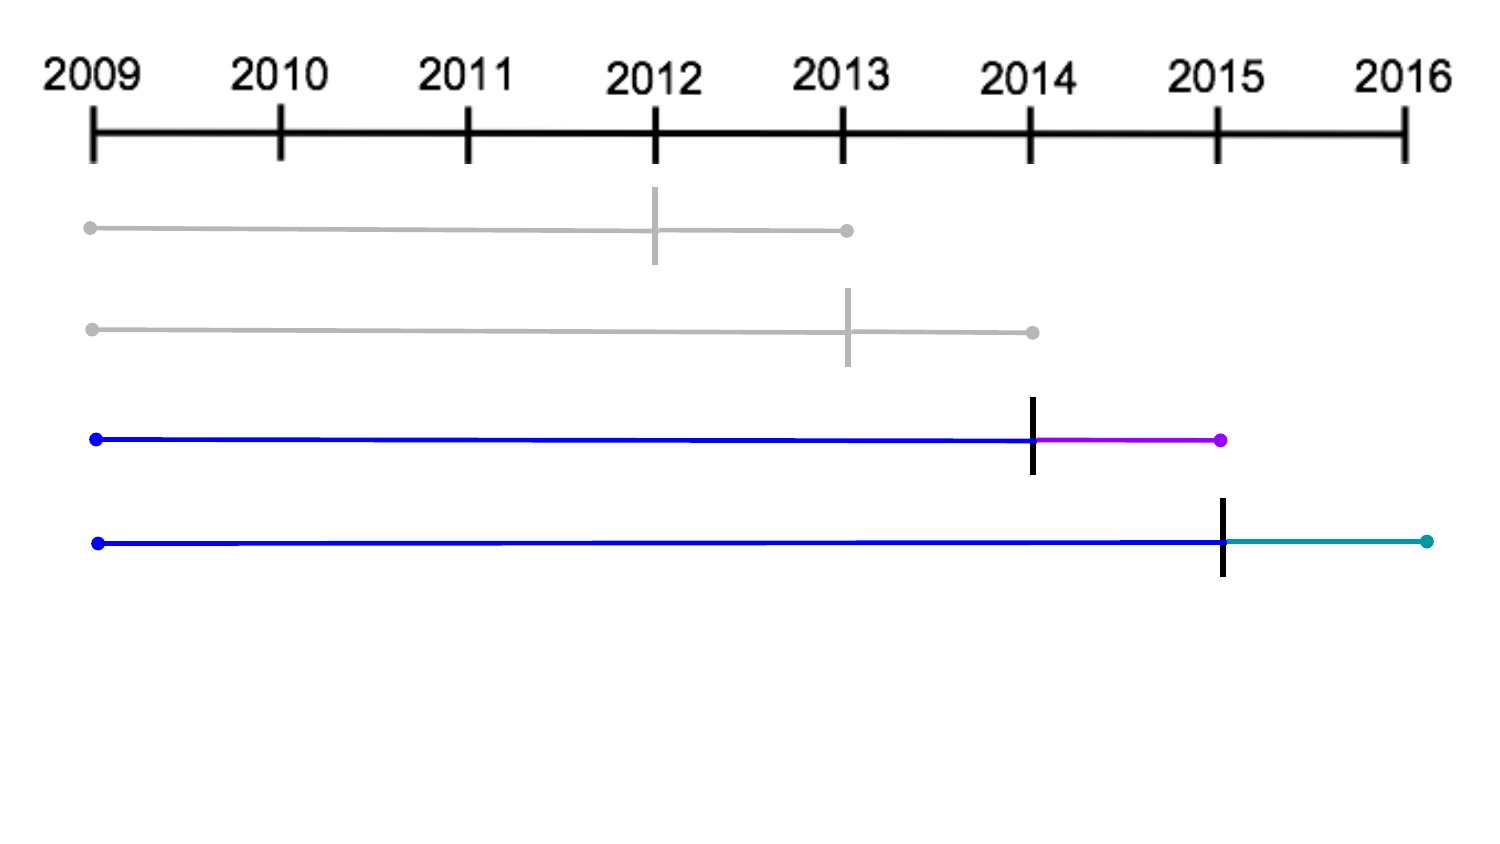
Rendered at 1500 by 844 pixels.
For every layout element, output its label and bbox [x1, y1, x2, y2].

picture [27, 35, 1473, 165]
text_box [89, 227, 660, 232]
text_box [91, 329, 852, 333]
